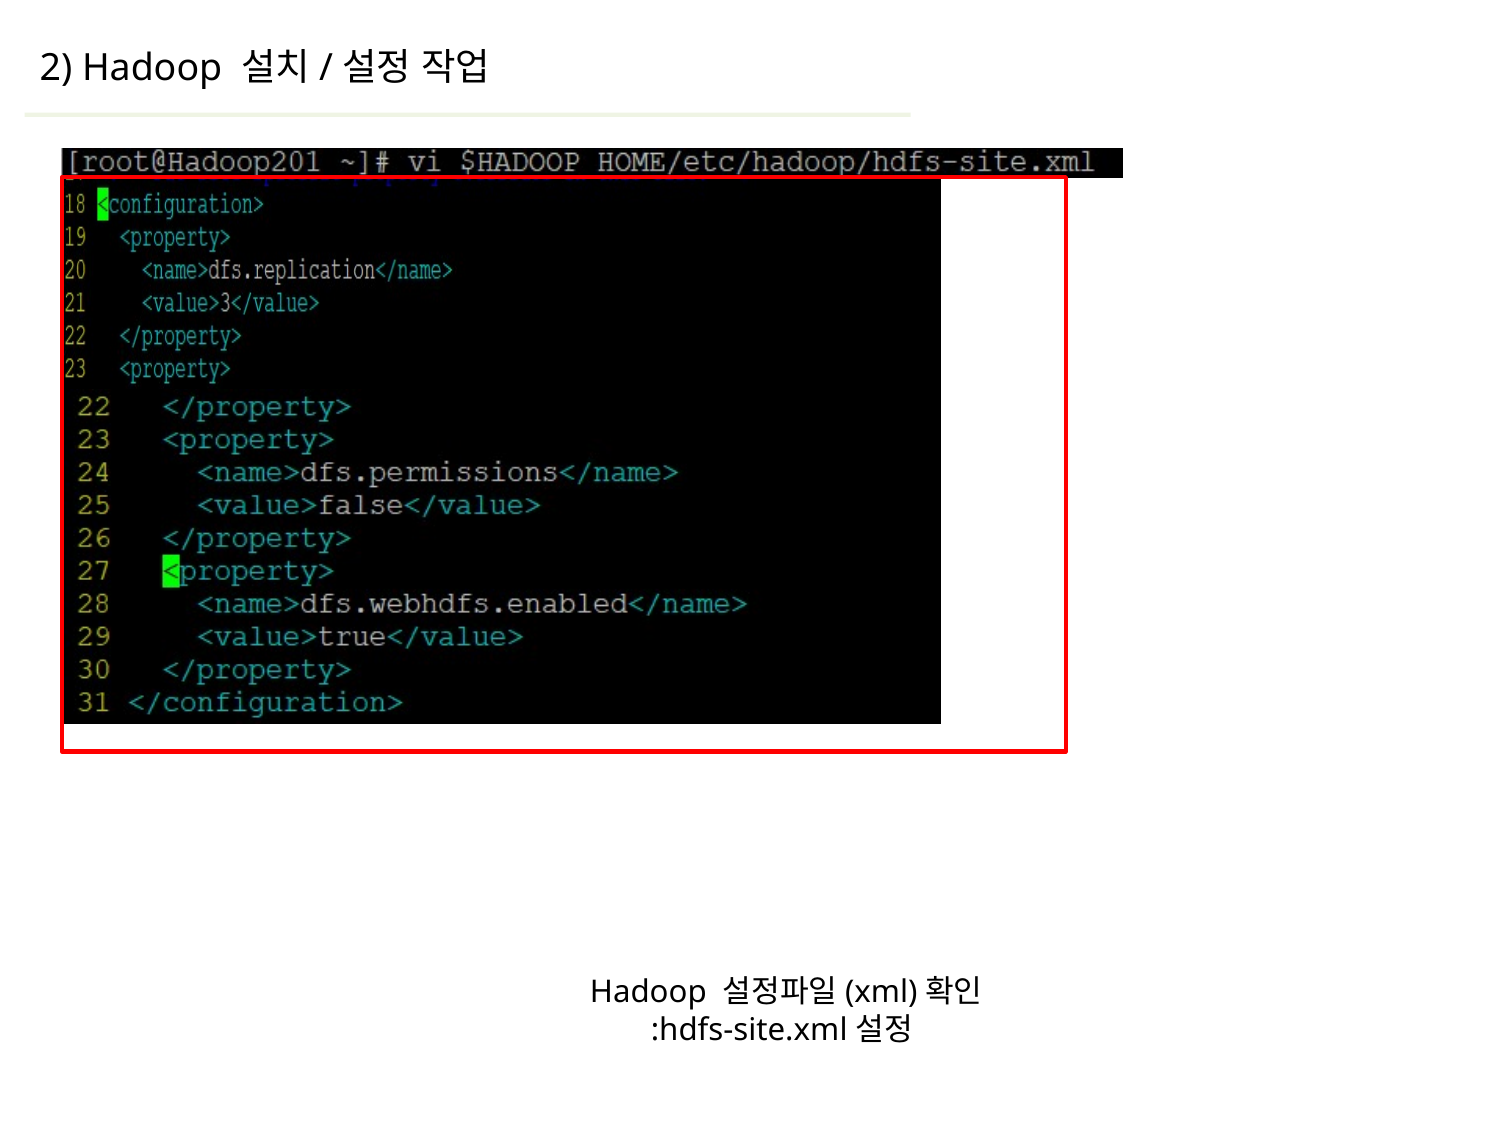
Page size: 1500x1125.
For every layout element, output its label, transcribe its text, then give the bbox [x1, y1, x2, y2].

picture [60, 148, 1124, 725]
text_box [60, 186, 1068, 754]
text_box 2) Hadoop 설치/설정 작업 [24, 35, 888, 96]
text_box Hadoop 설정파일(xml)확인 :hdfs-site.xml설정 [449, 964, 1123, 1054]
